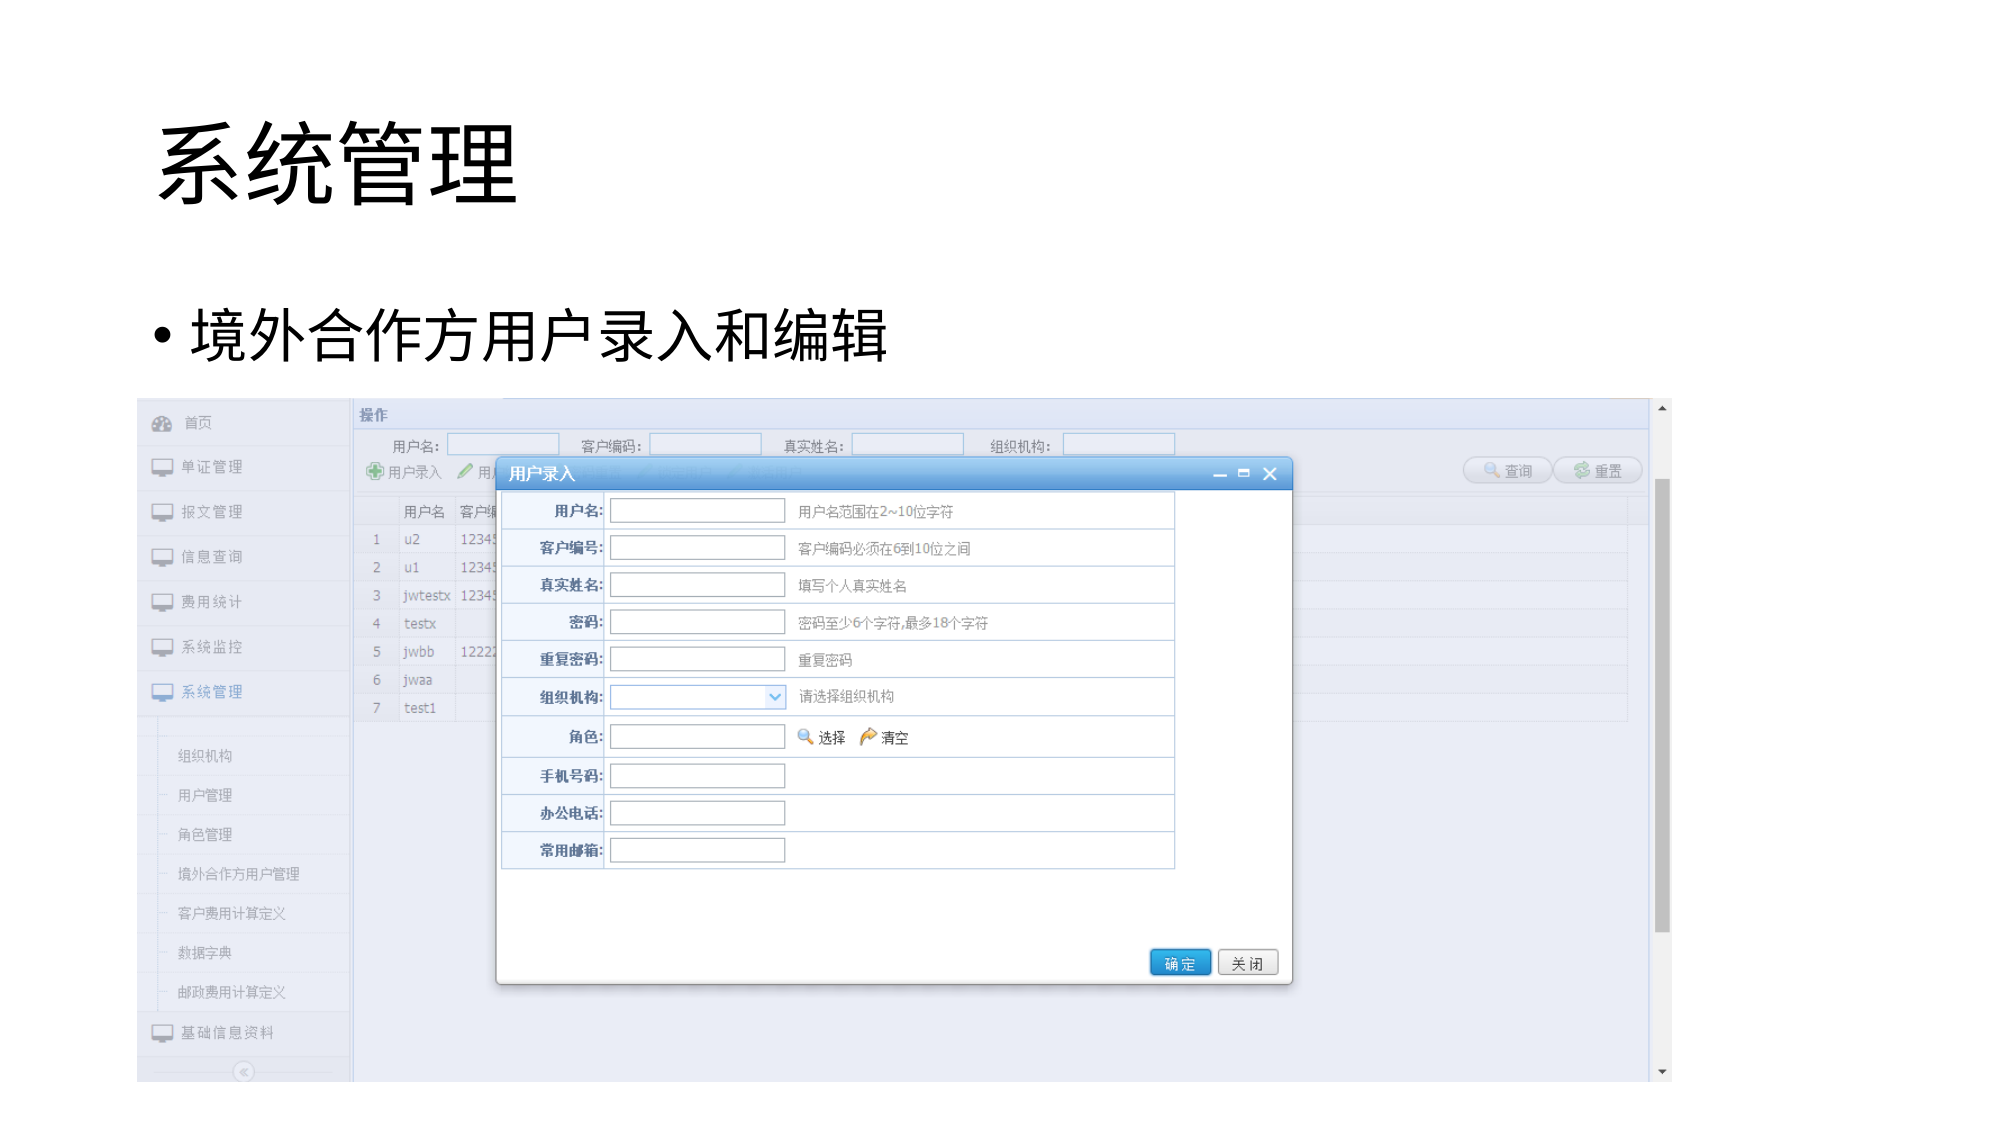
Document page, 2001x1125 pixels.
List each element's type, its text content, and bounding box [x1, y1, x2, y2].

picture [137, 398, 1672, 1082]
title 系统管理 [137, 59, 1863, 278]
list 境外合作方用户录入和编辑 [137, 299, 1863, 1014]
